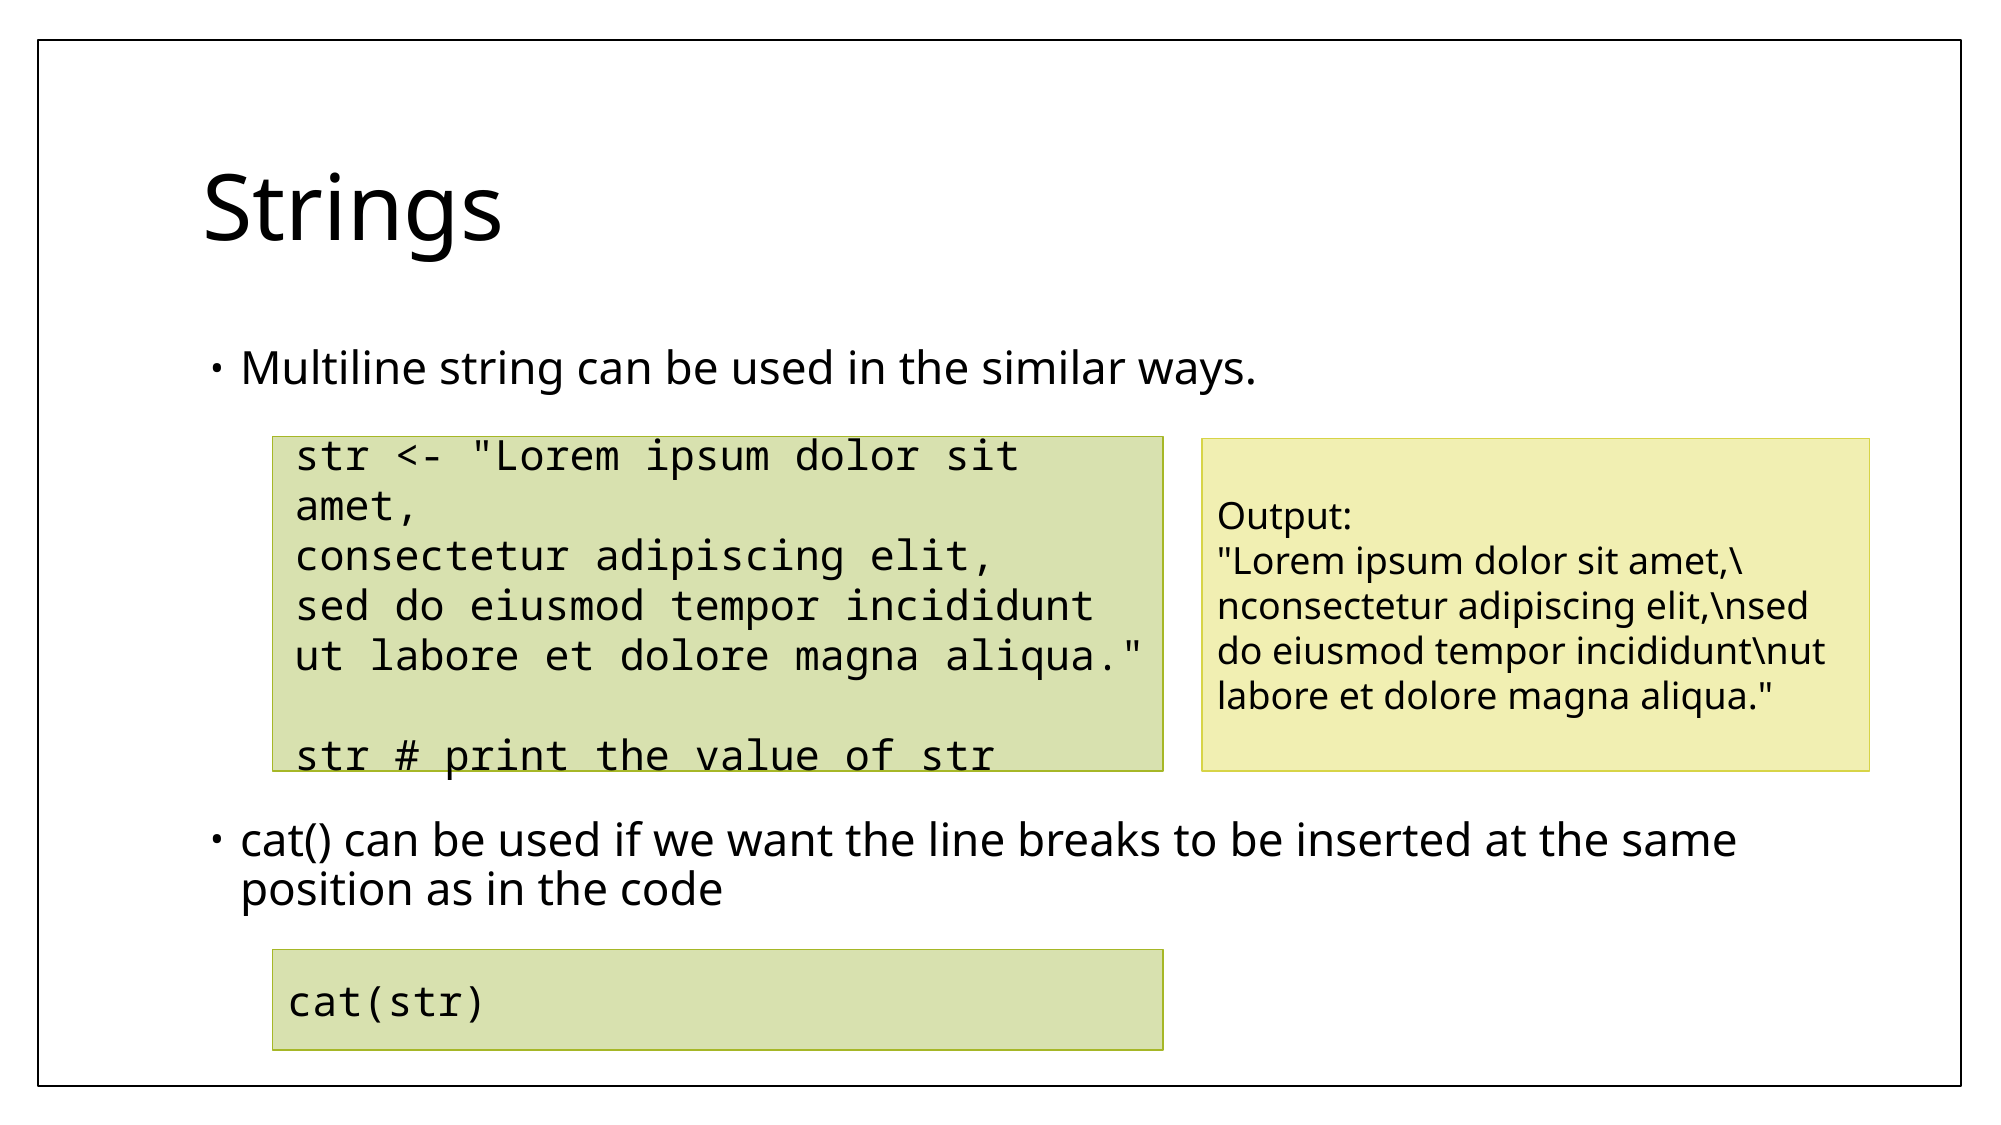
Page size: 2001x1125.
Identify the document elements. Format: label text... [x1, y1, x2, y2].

text_box str <- "Lorem ipsum dolor sit amet, consectetur adipiscing elit, sed do eiusmod tempor incididunt ut labore et dolore magna aliqua." str # print the value of str [272, 436, 1164, 772]
text_box Output: "Lorem ipsum dolor sit amet,\nconsectetur adipiscing elit,\nsed do eiusmod tempor incididunt\nut labore et dolore magna aliqua." [1201, 438, 1870, 772]
list Multiline string can be used in the similar ways. cat() can be used if we want the line breaks to be inserted at the same position as in the code [187, 337, 1808, 1000]
text_box cat(str) [272, 949, 1164, 1051]
title Strings [187, 99, 1808, 323]
